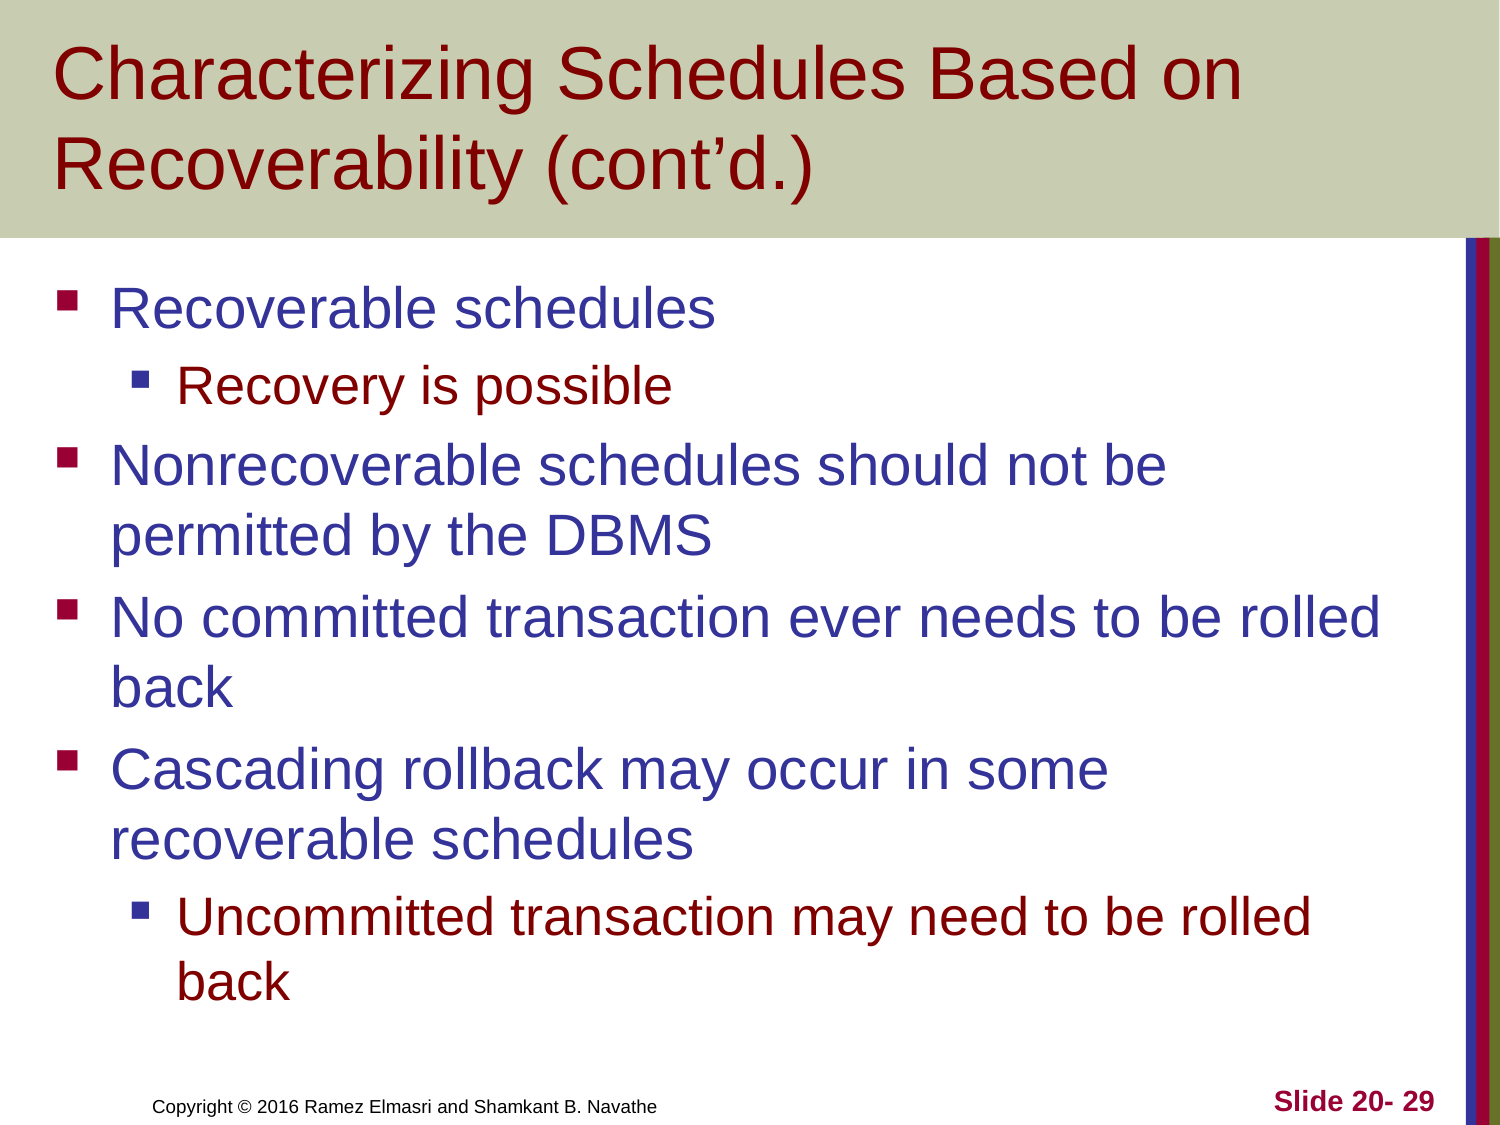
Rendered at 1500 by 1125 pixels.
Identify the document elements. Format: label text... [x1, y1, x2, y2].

title Characterizing Schedules Based on Recoverability (cont’d.) [37, 49, 1317, 213]
list Recoverable schedules Recovery is possible Nonrecoverable schedules should not be permitted by the DBMS No committed transaction ever needs to be rolled back Cascading rollback may occur in some recoverable schedules Uncommitted transaction may need to be rolled back [39, 262, 1400, 1013]
slide_number Slide 20- 29 [1137, 1049, 1451, 1125]
